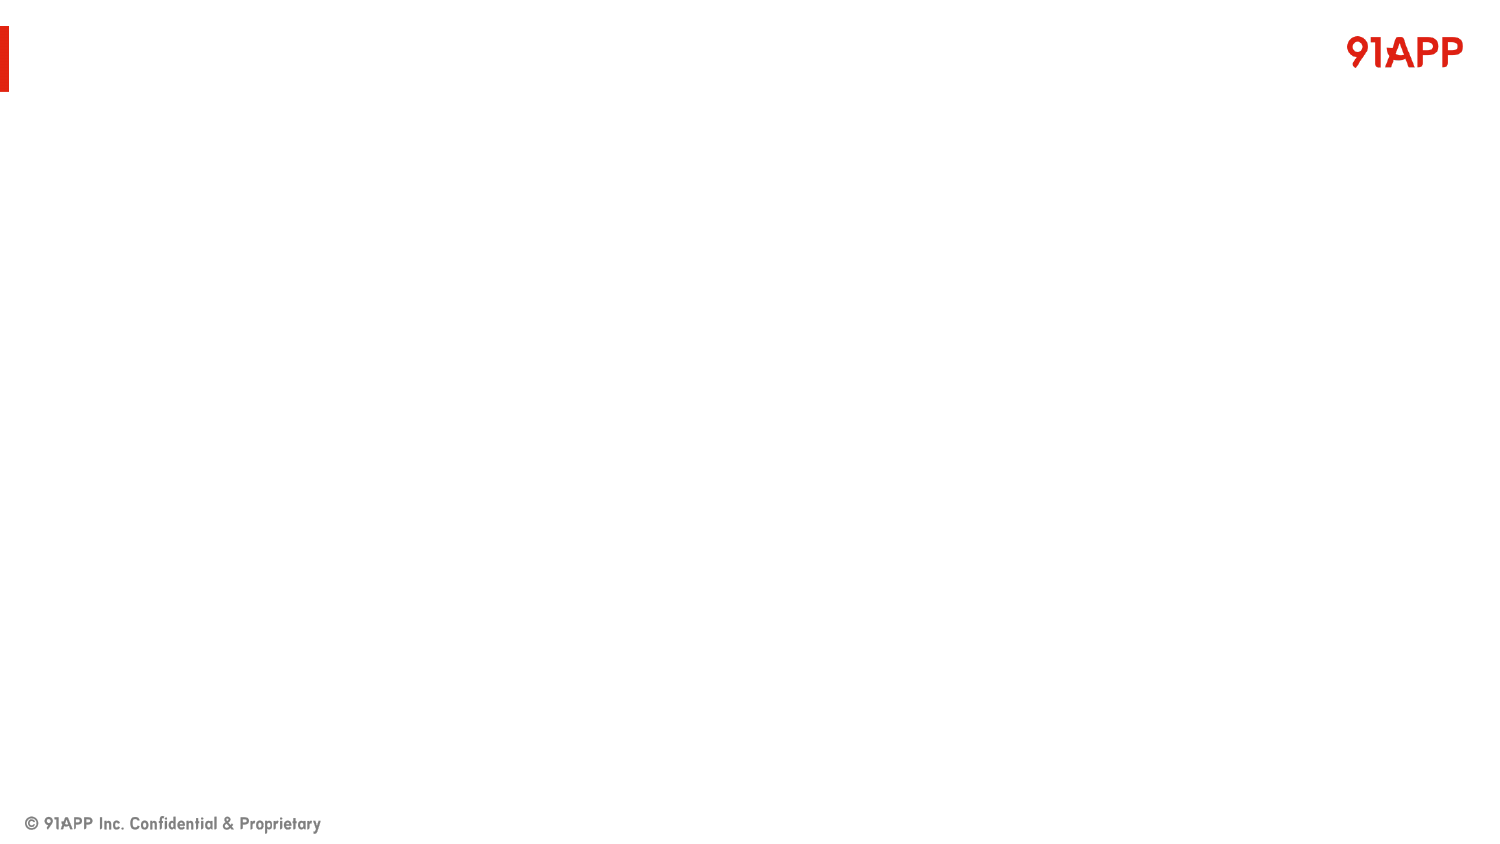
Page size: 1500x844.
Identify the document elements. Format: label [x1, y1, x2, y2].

picture [0, 26, 9, 92]
picture [25, 816, 321, 834]
picture [1347, 36, 1463, 68]
